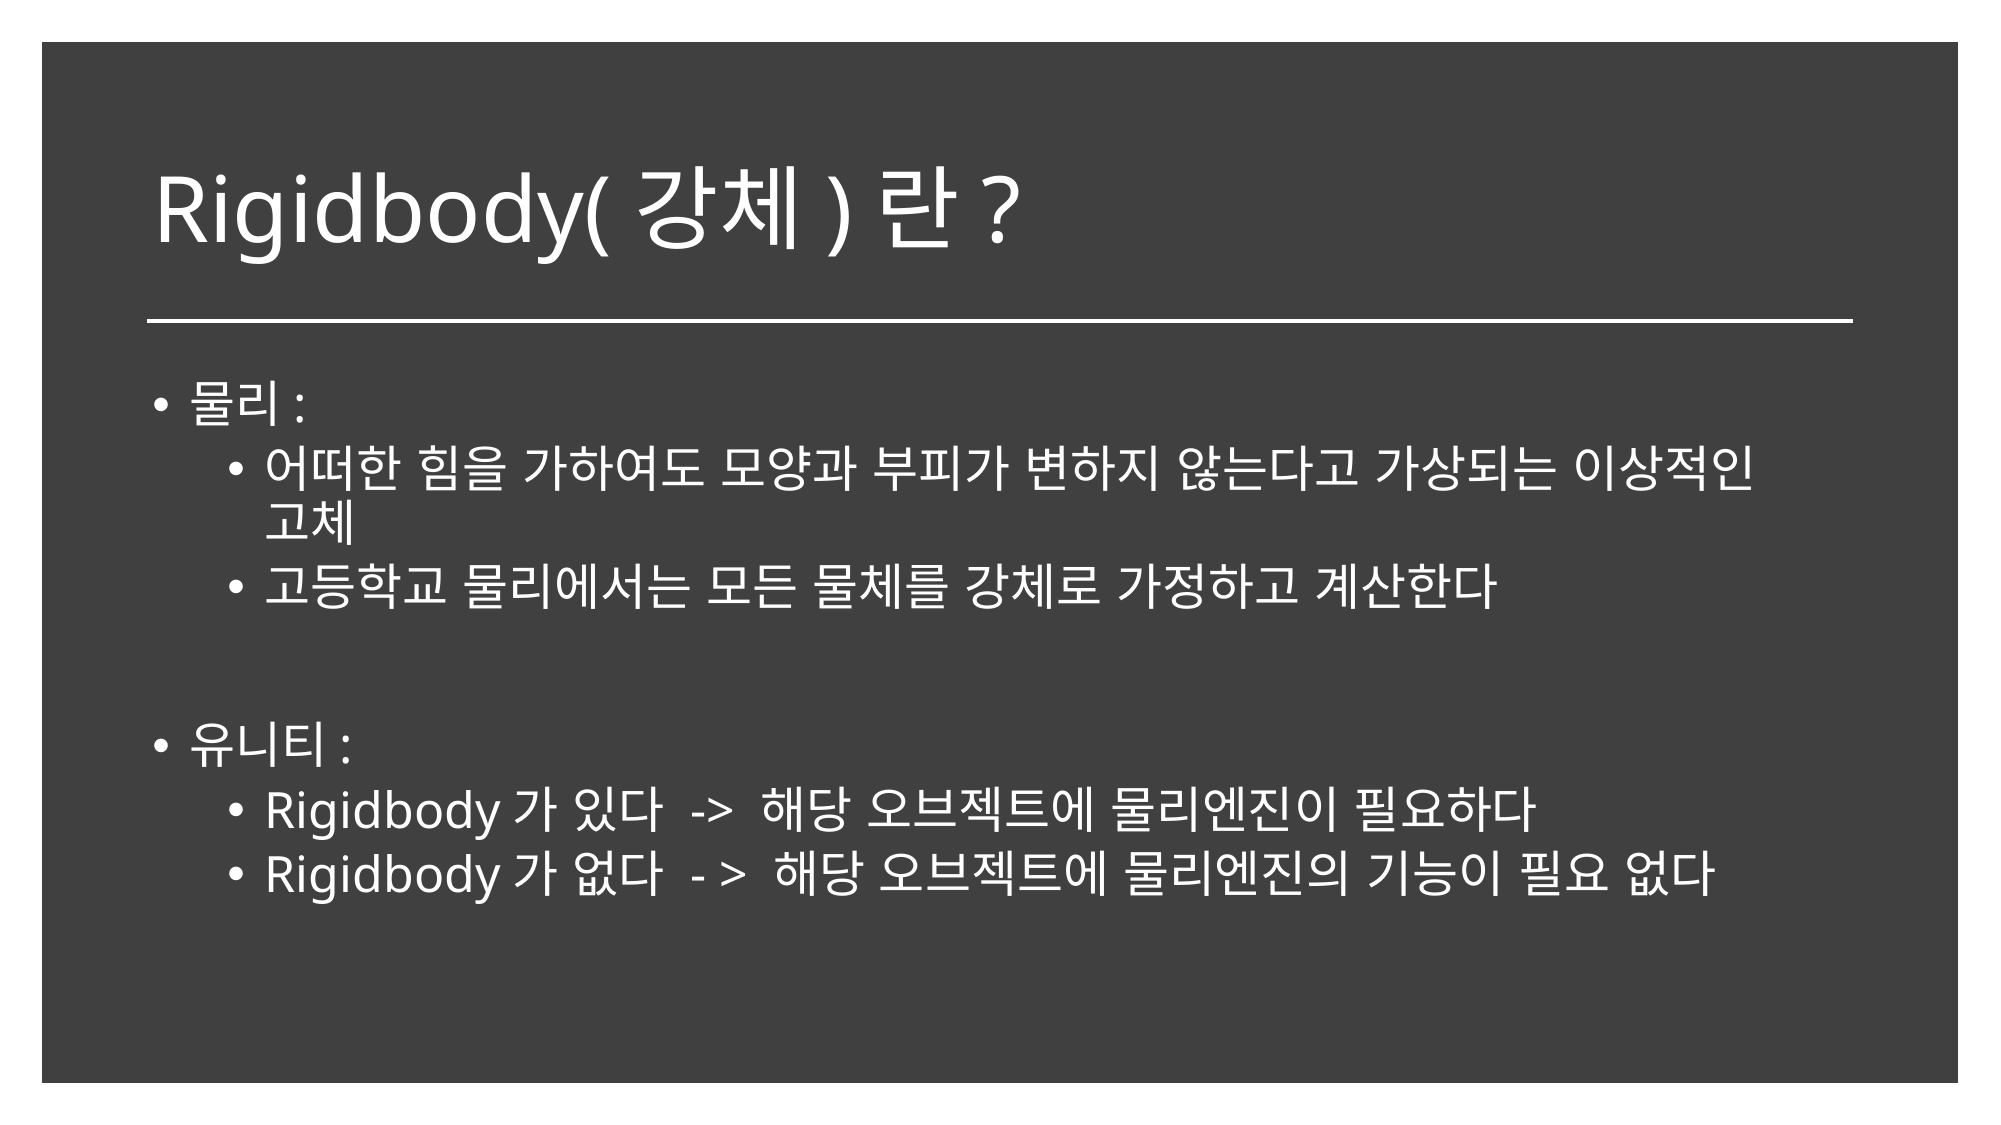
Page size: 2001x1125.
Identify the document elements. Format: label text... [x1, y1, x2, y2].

title Rigidbody(강체)란? [137, 103, 1863, 322]
text_box [52, 51, 1948, 1073]
list 물리: 어떠한 힘을 가하여도 모양과 부피가 변하지 않는다고 가상되는 이상적인 고체 고등학교 물리에서는 모든 물체를 강체로 가정하고 계산한다 유니티: Rigidbody가 있다 -> 해당 오브젝트에 물리엔진이 필요하다 Rigidbody가 없다 - > 해당 오브젝트에 물리엔진의 기능이 필요 없다 [137, 372, 1863, 973]
